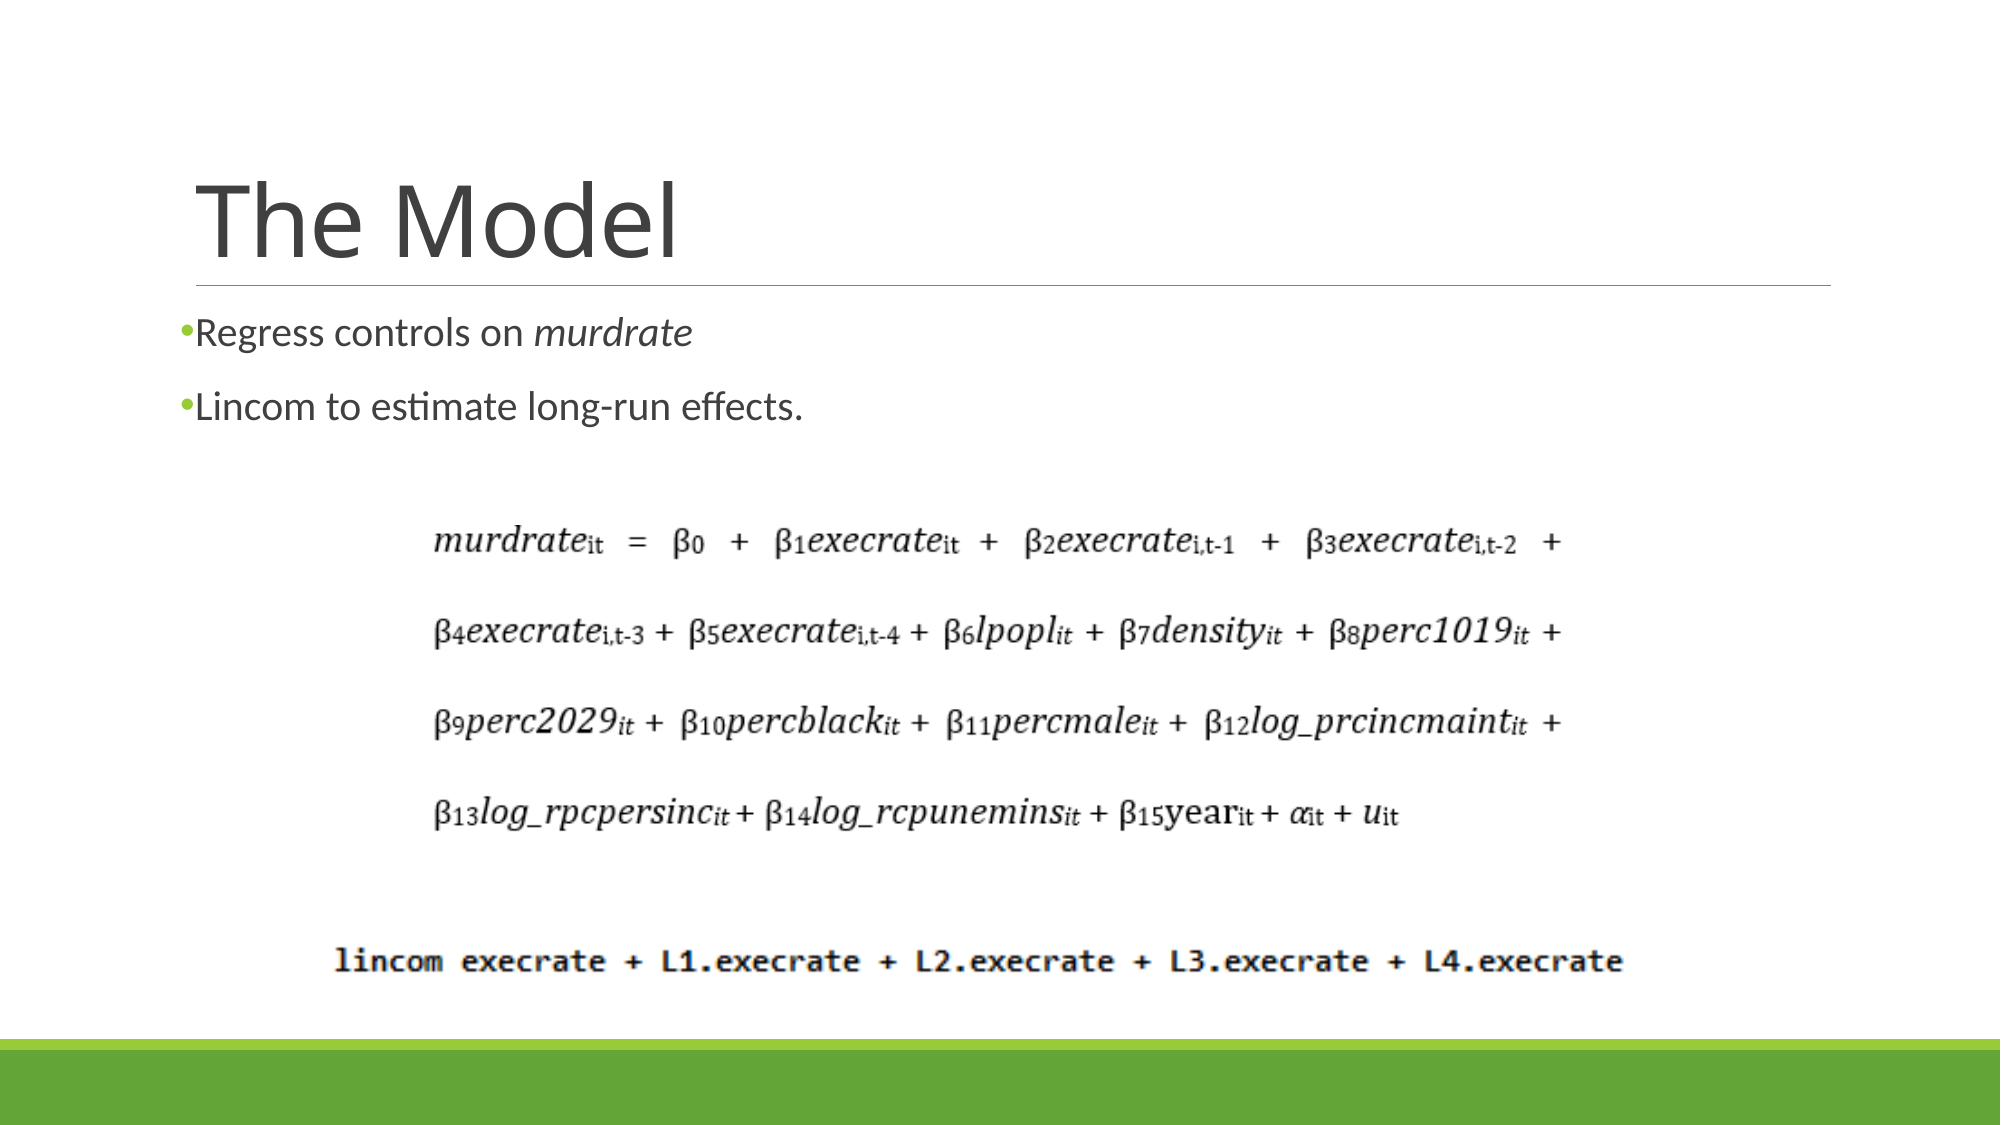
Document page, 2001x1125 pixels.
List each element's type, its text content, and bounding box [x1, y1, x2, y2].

picture [323, 937, 1677, 988]
list Regress controls on murdrate Lincom to estimate long-run effects. [180, 302, 1830, 963]
title The Model [180, 47, 1830, 285]
picture [428, 524, 1572, 843]
